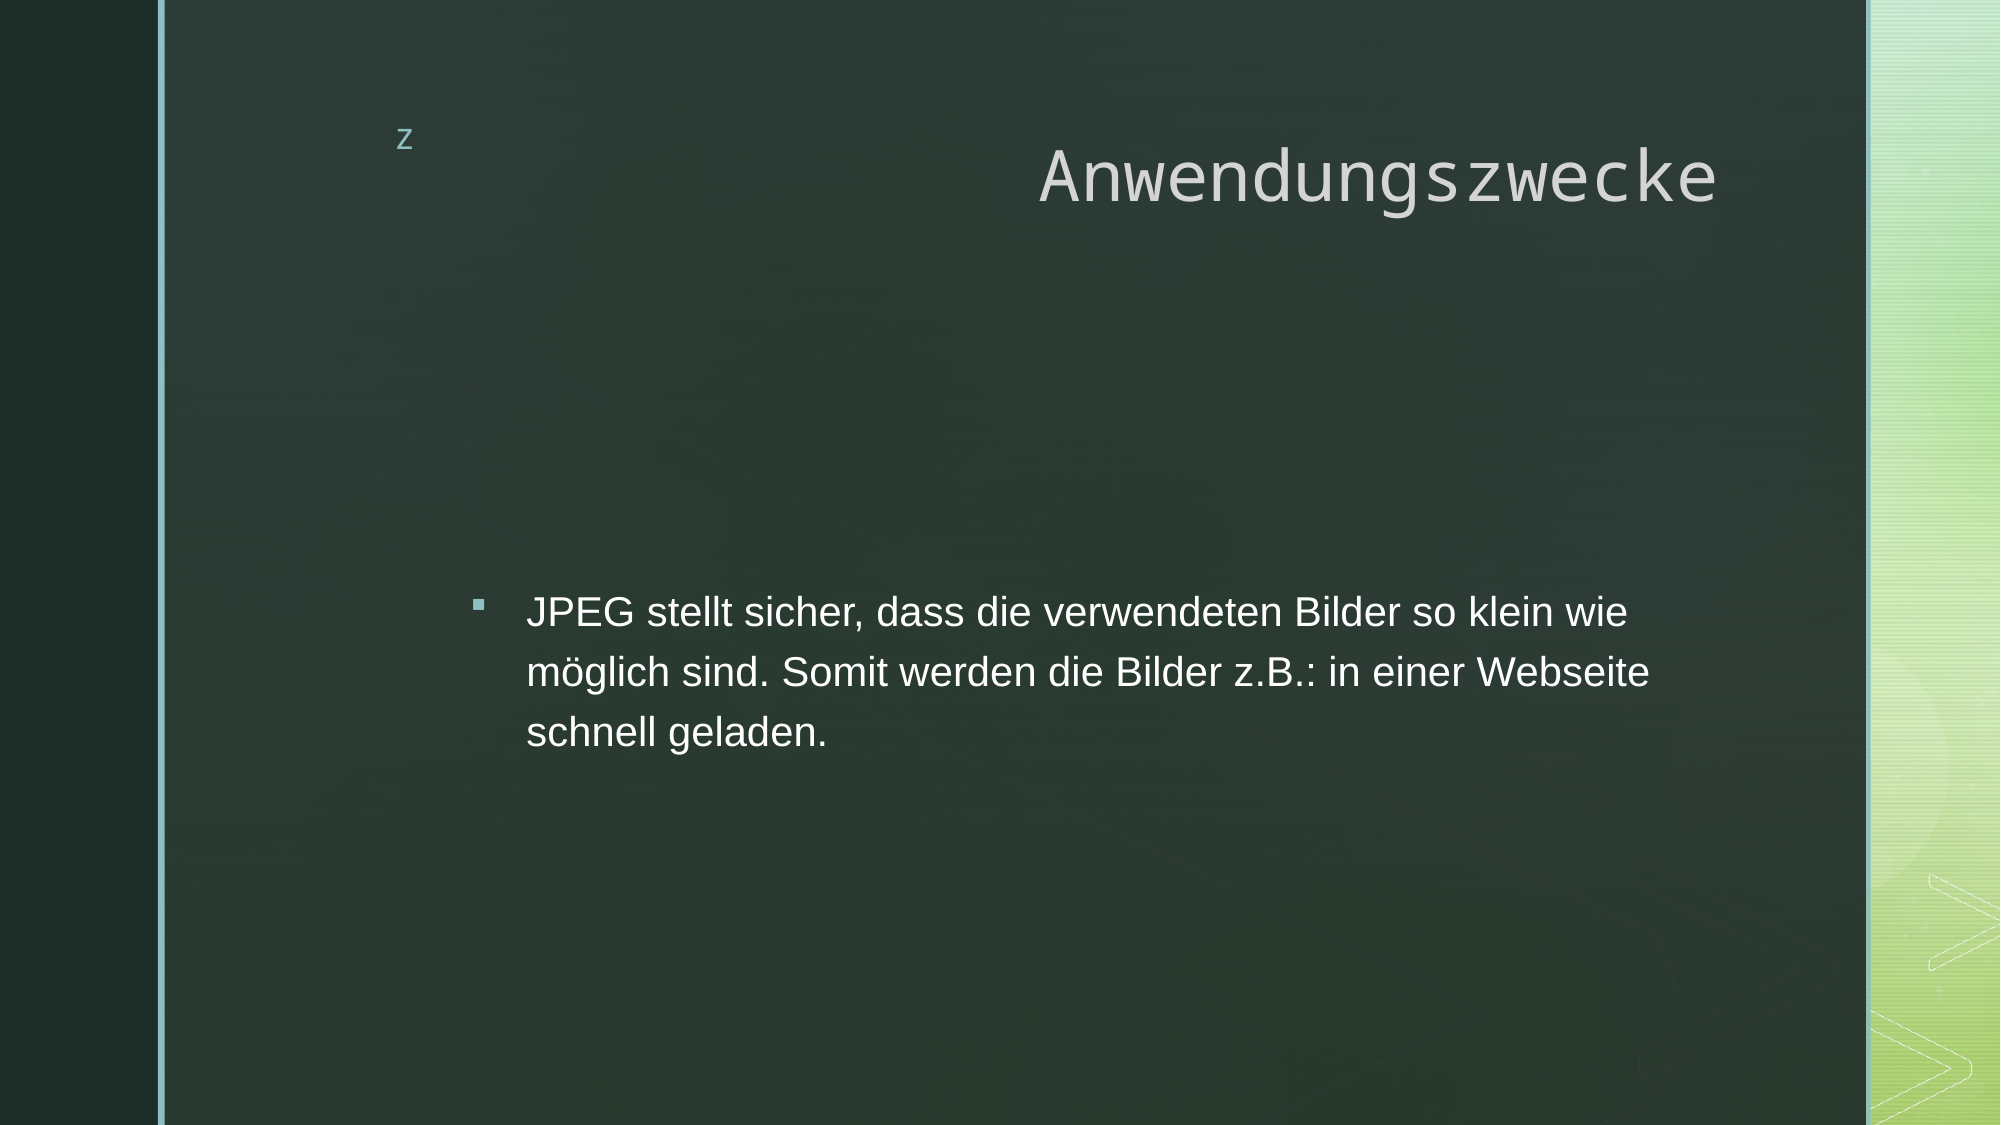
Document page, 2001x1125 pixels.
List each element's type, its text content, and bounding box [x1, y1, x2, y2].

picture [1871, 0, 2001, 1125]
list JPEG stellt sicher, dass die verwendeten Bilder so klein wie möglich sind. Somit werden die Bilder z.B.: in einer Webseite schnell geladen. [454, 336, 1734, 993]
title Anwendungszwecke [428, 132, 1734, 310]
